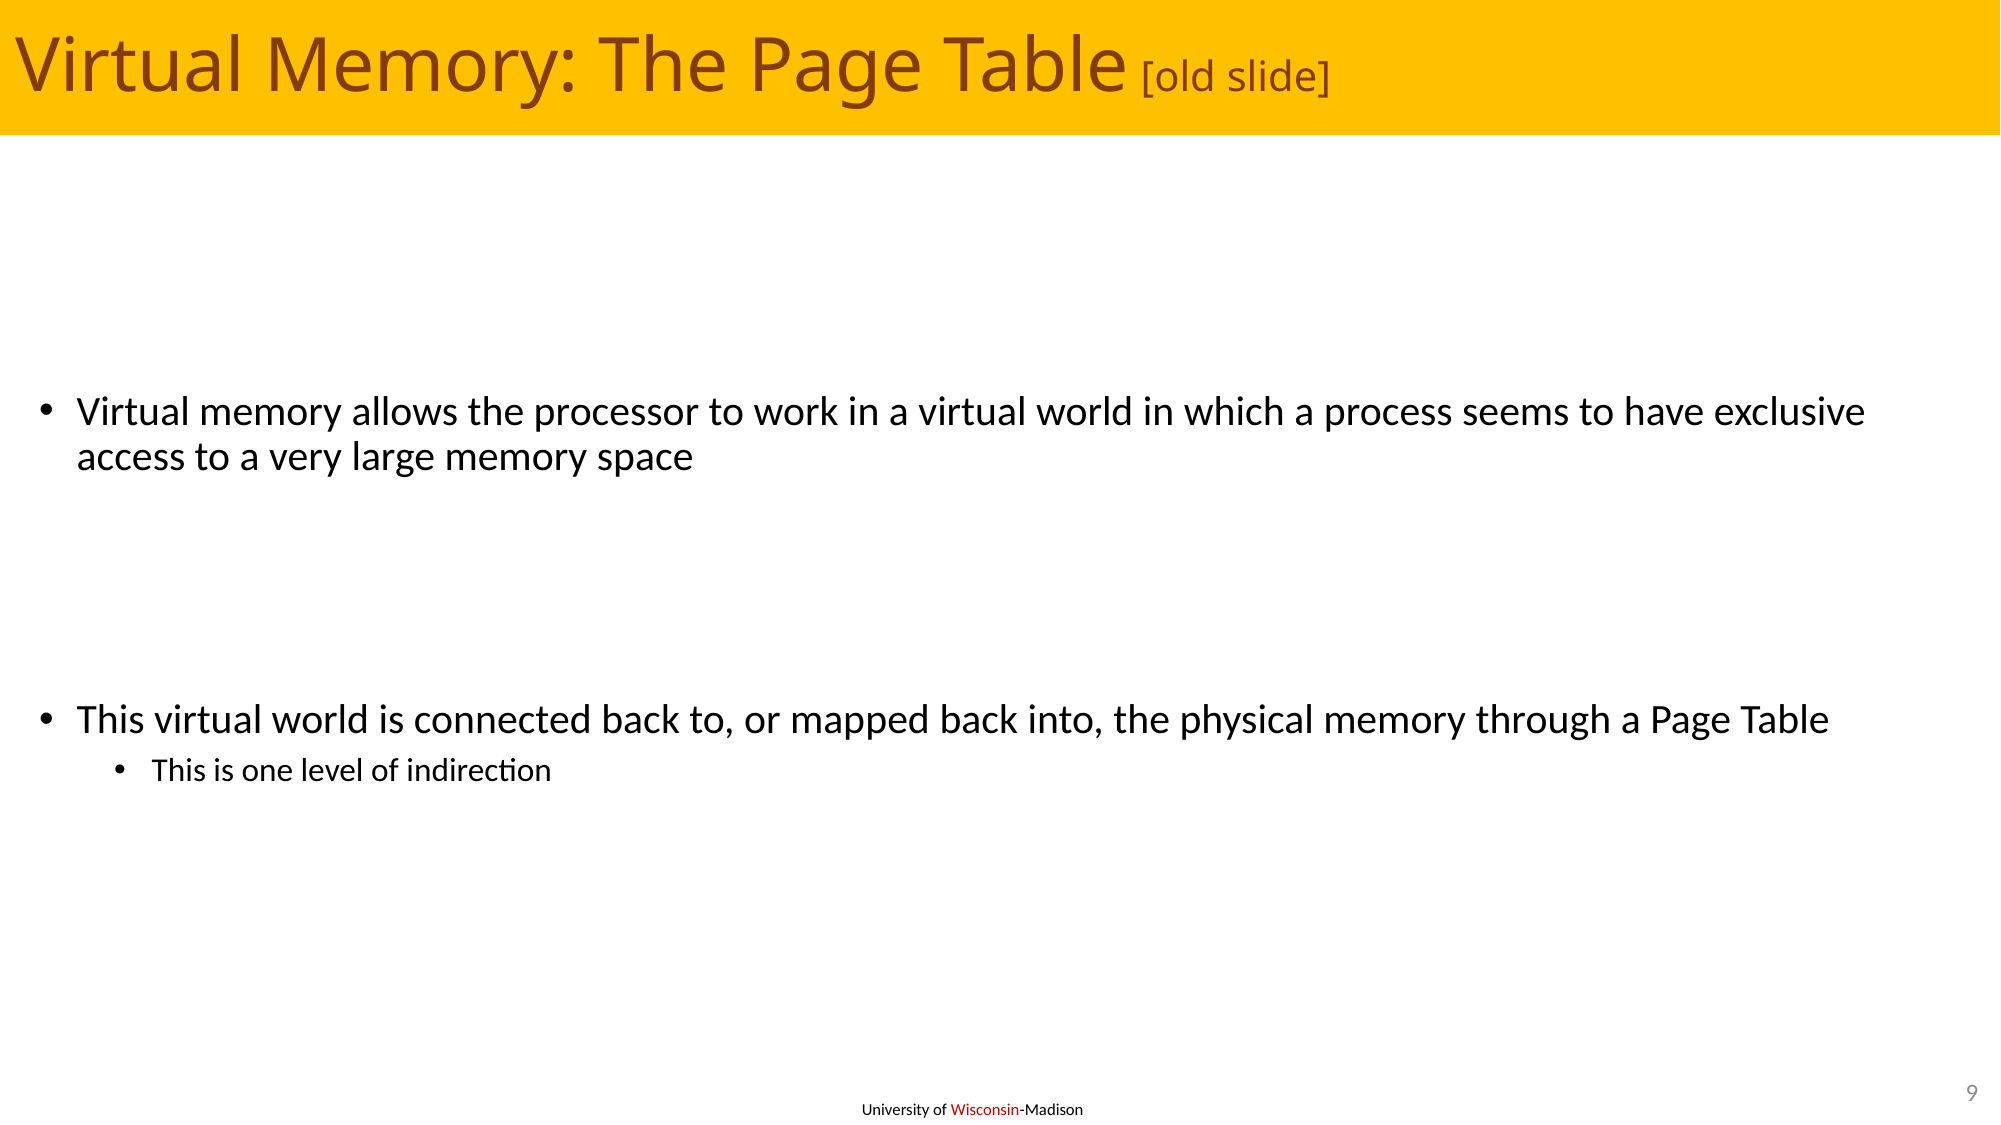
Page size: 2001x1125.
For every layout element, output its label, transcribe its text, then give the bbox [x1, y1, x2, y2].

slide_number 9 [1879, 1069, 1994, 1114]
list Virtual memory allows the processor to work in a virtual world in which a process seems to have exclusive access to a very large memory space This virtual world is connected back to, or mapped back into, the physical memory through a Page Table This is one level of indirection [24, 245, 1987, 1055]
title Virtual Memory: The Page Table [old slide] [0, 0, 2000, 136]
